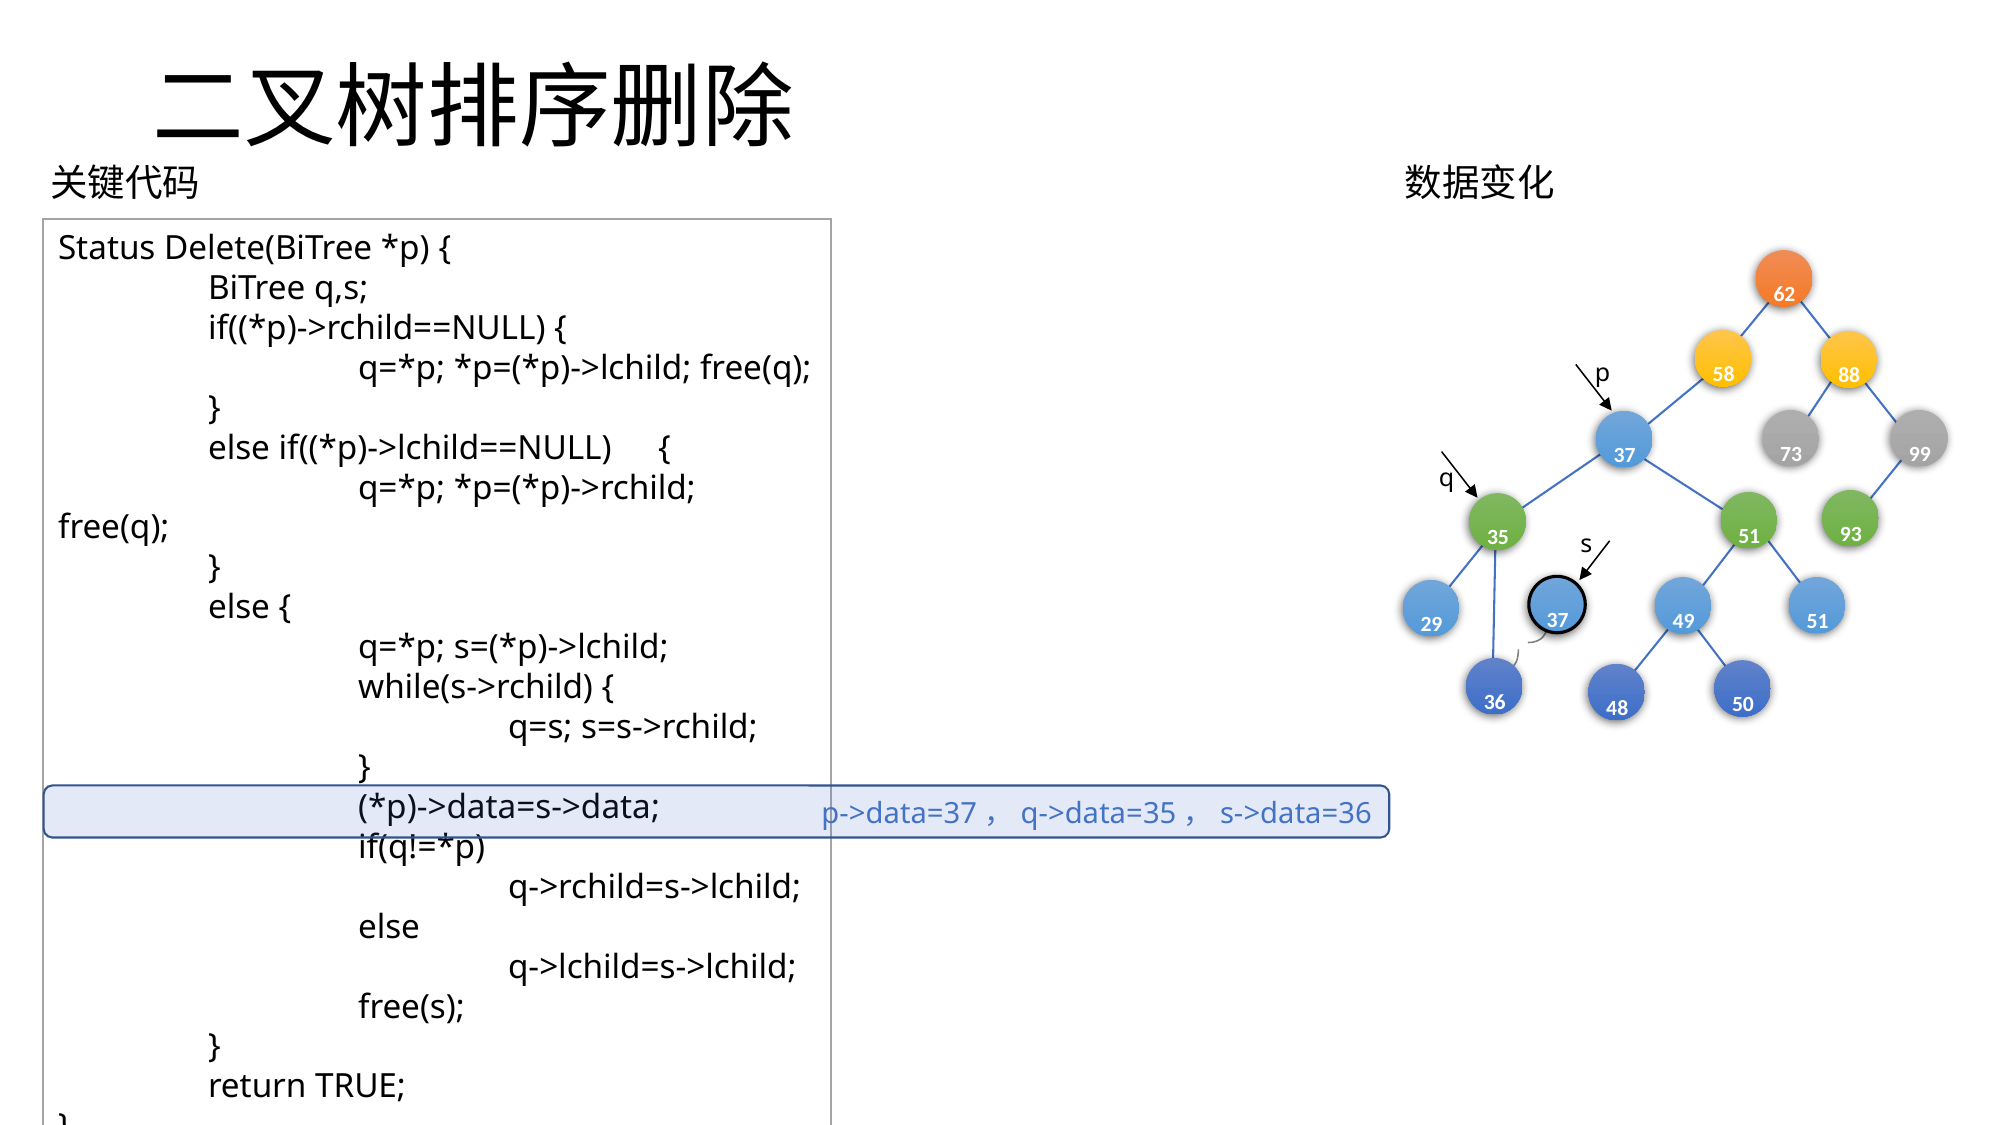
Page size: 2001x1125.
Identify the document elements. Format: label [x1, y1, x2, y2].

text_box [1402, 247, 1949, 721]
text_box [35, 151, 216, 212]
text_box [42, 218, 1391, 1125]
title [137, 1, 1863, 219]
text_box [1389, 151, 1570, 212]
